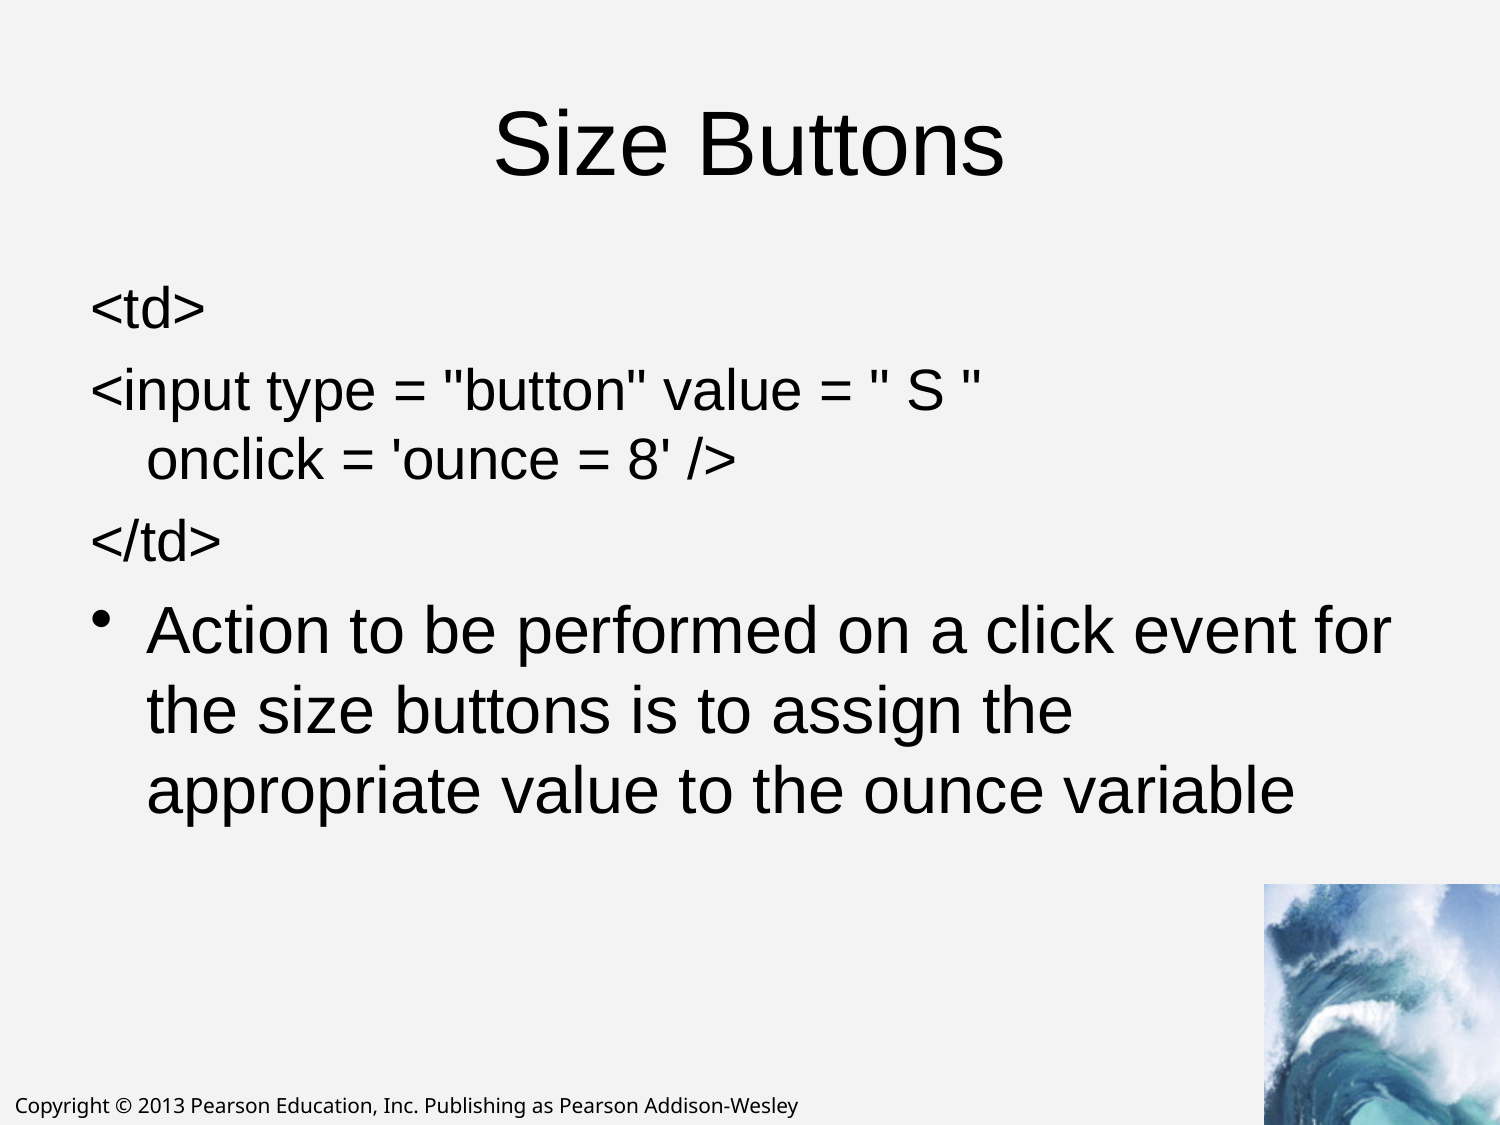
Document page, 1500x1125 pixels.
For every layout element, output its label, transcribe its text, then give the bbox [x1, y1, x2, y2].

title Size Buttons [74, 44, 1426, 233]
picture [1264, 884, 1500, 1125]
list <td> <input type = "button" value = " S " onclick = 'ounce = 8' /> </td> Action to be performed on a click event for the size buttons is to assign the appropriate value to the ounce variable [74, 262, 1426, 1006]
